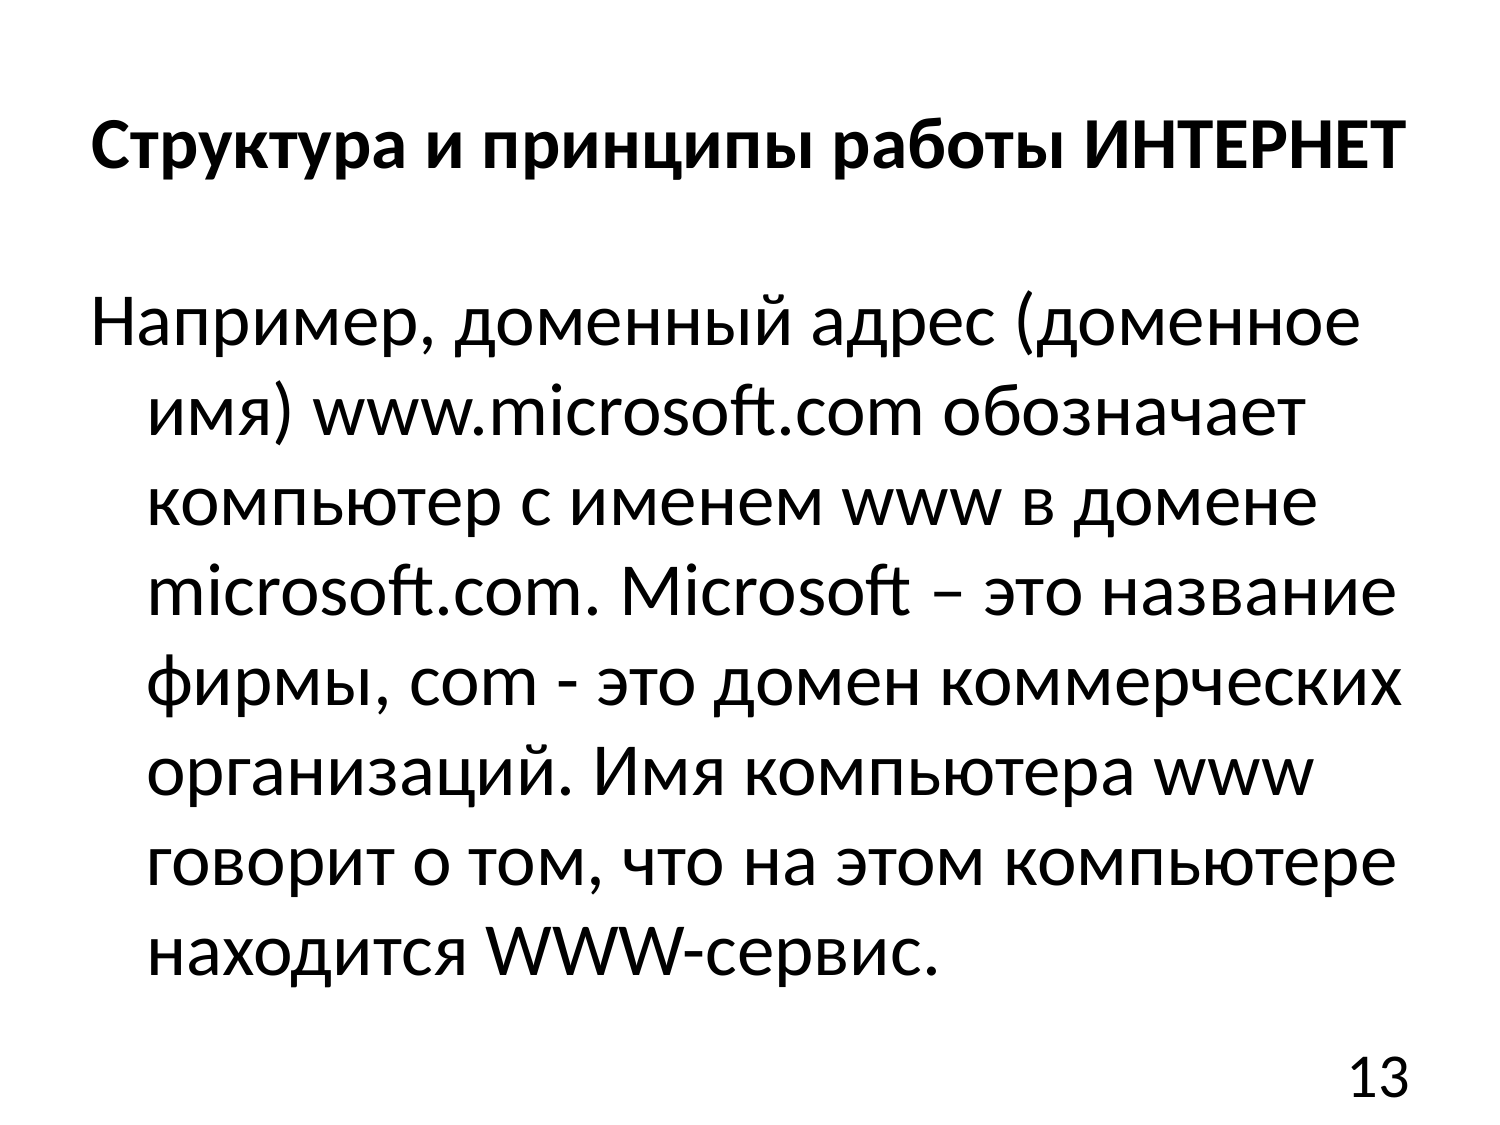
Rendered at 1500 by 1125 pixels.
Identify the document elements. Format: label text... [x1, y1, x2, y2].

title Структура и принципы работы ИНТЕРНЕТ [75, 45, 1425, 233]
list Например, доменный адрес (доменное имя) www.microsoft.com обозначает компьютер с именем www в домене microsoft.com. Microsoft – это название фирмы, com - это домен коммерческих организаций. Имя компьютера www говорит о том, что на этом компьютере находится WWW-сервис. [75, 262, 1425, 1005]
slide_number 13 [1074, 1042, 1425, 1103]
